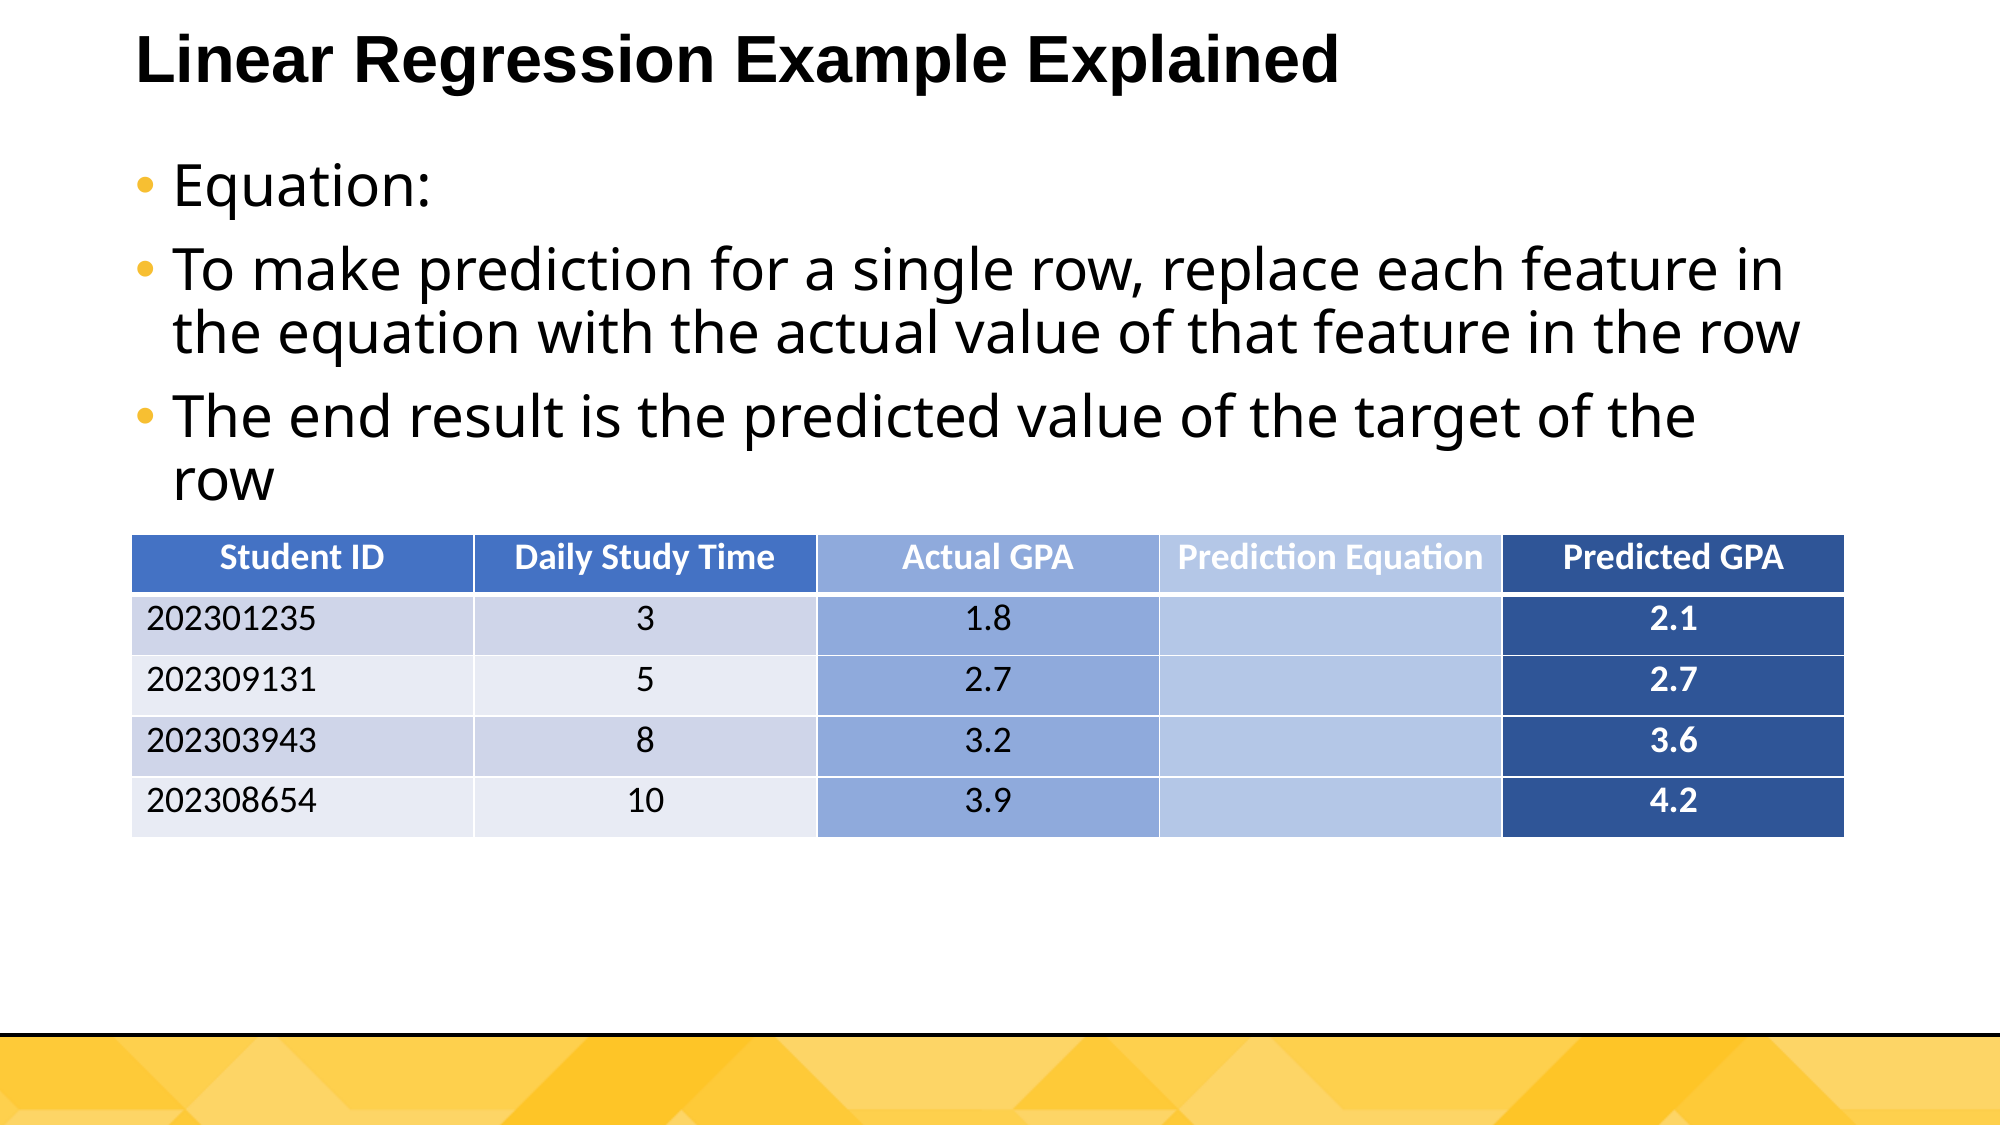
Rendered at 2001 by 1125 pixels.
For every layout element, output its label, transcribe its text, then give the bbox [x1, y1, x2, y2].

title Linear Regression Example Explained [120, 17, 1846, 128]
